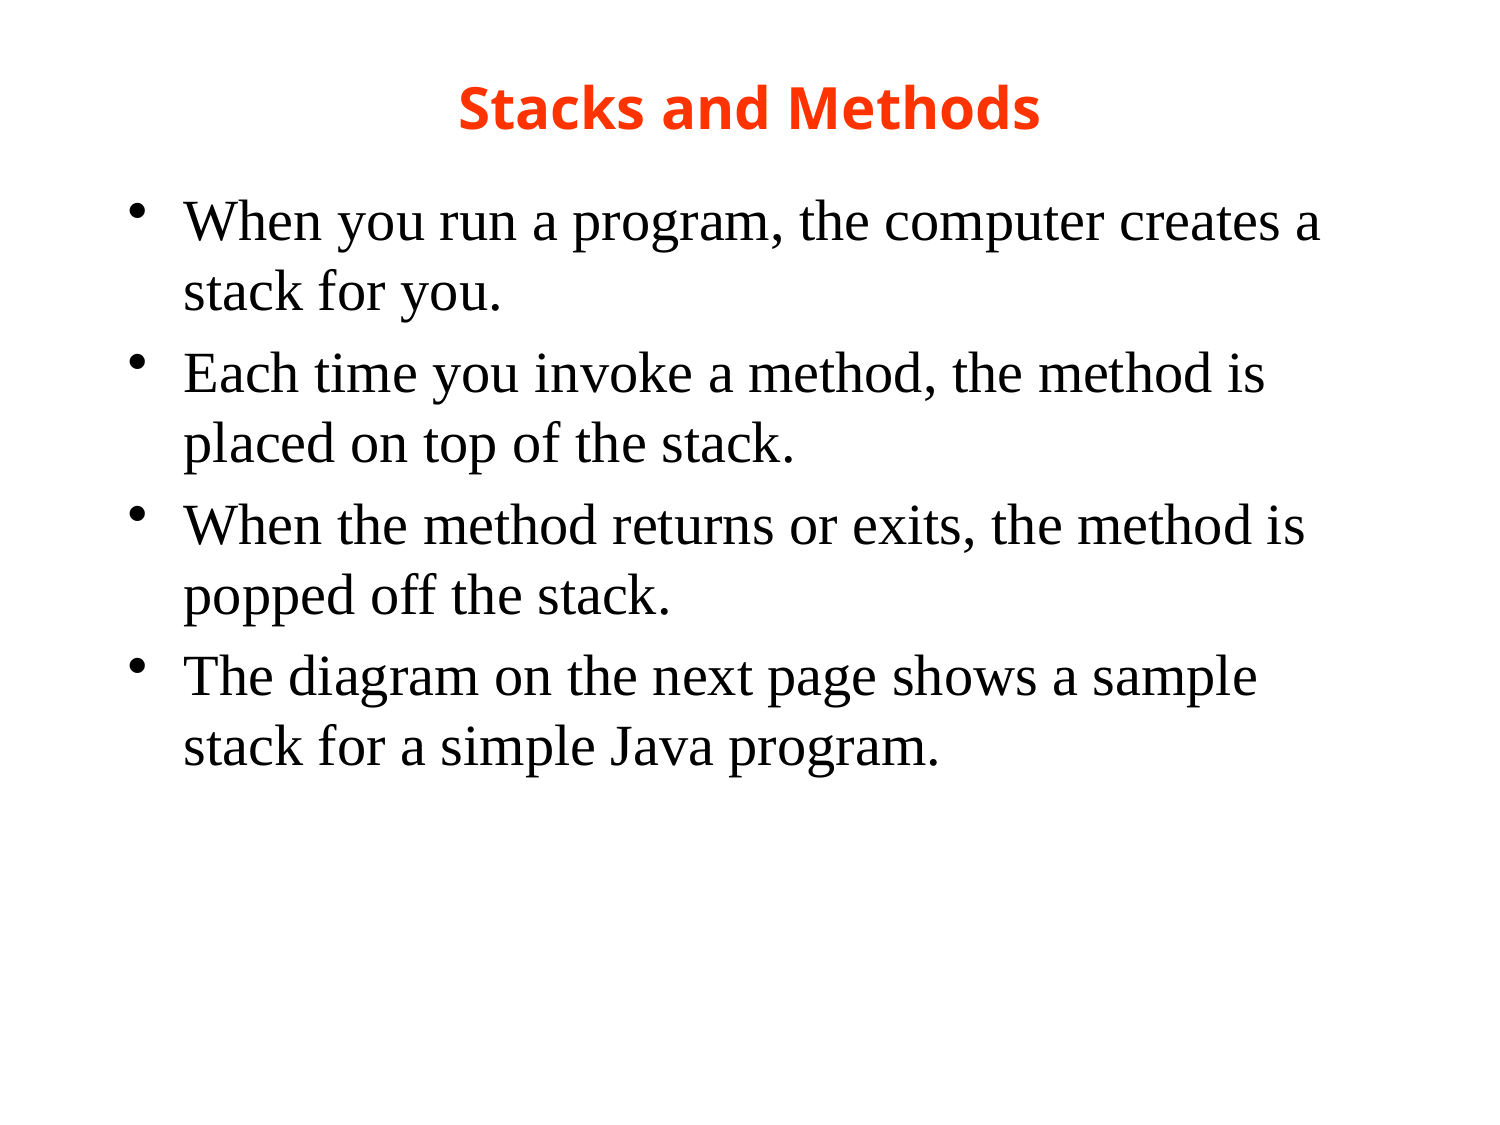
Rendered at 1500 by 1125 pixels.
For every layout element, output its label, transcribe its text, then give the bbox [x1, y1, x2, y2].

title Stacks and Methods [112, 12, 1388, 174]
list When you run a program, the computer creates a stack for you. Each time you invoke a method, the method is placed on top of the stack. When the method returns or exits, the method is popped off the stack. The diagram on the next page shows a sample stack for a simple Java program. [112, 174, 1388, 1063]
